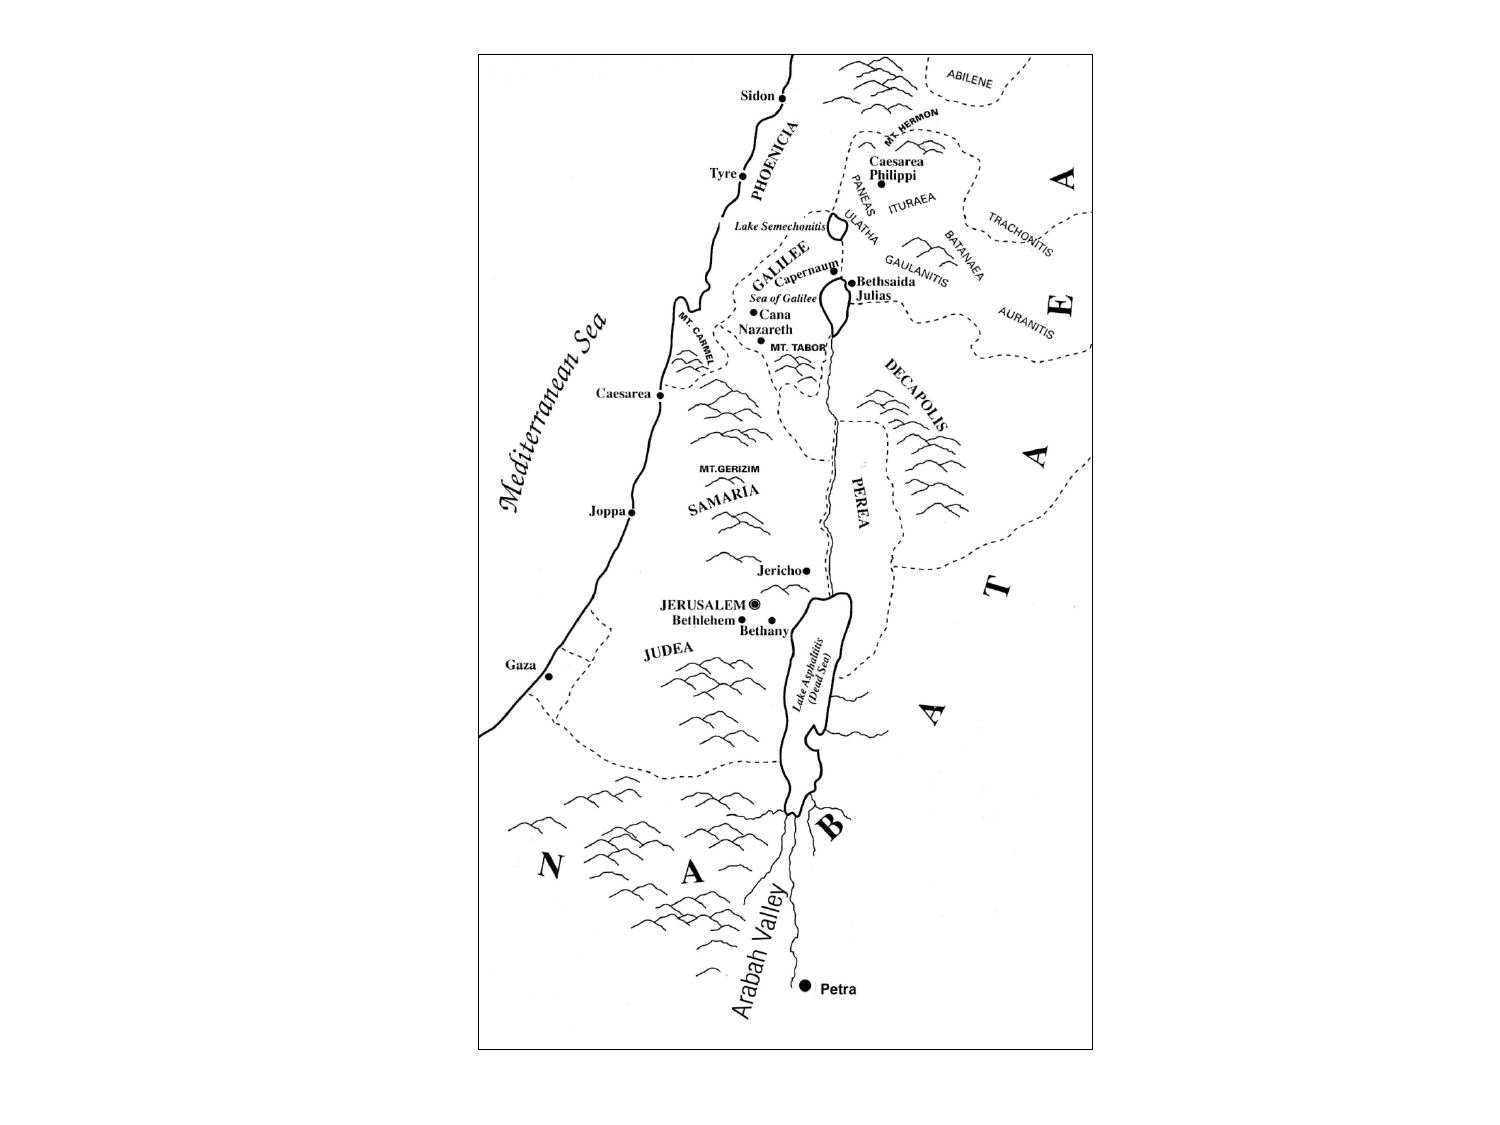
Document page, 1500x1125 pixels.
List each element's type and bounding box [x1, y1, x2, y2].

picture [478, 54, 1093, 1051]
